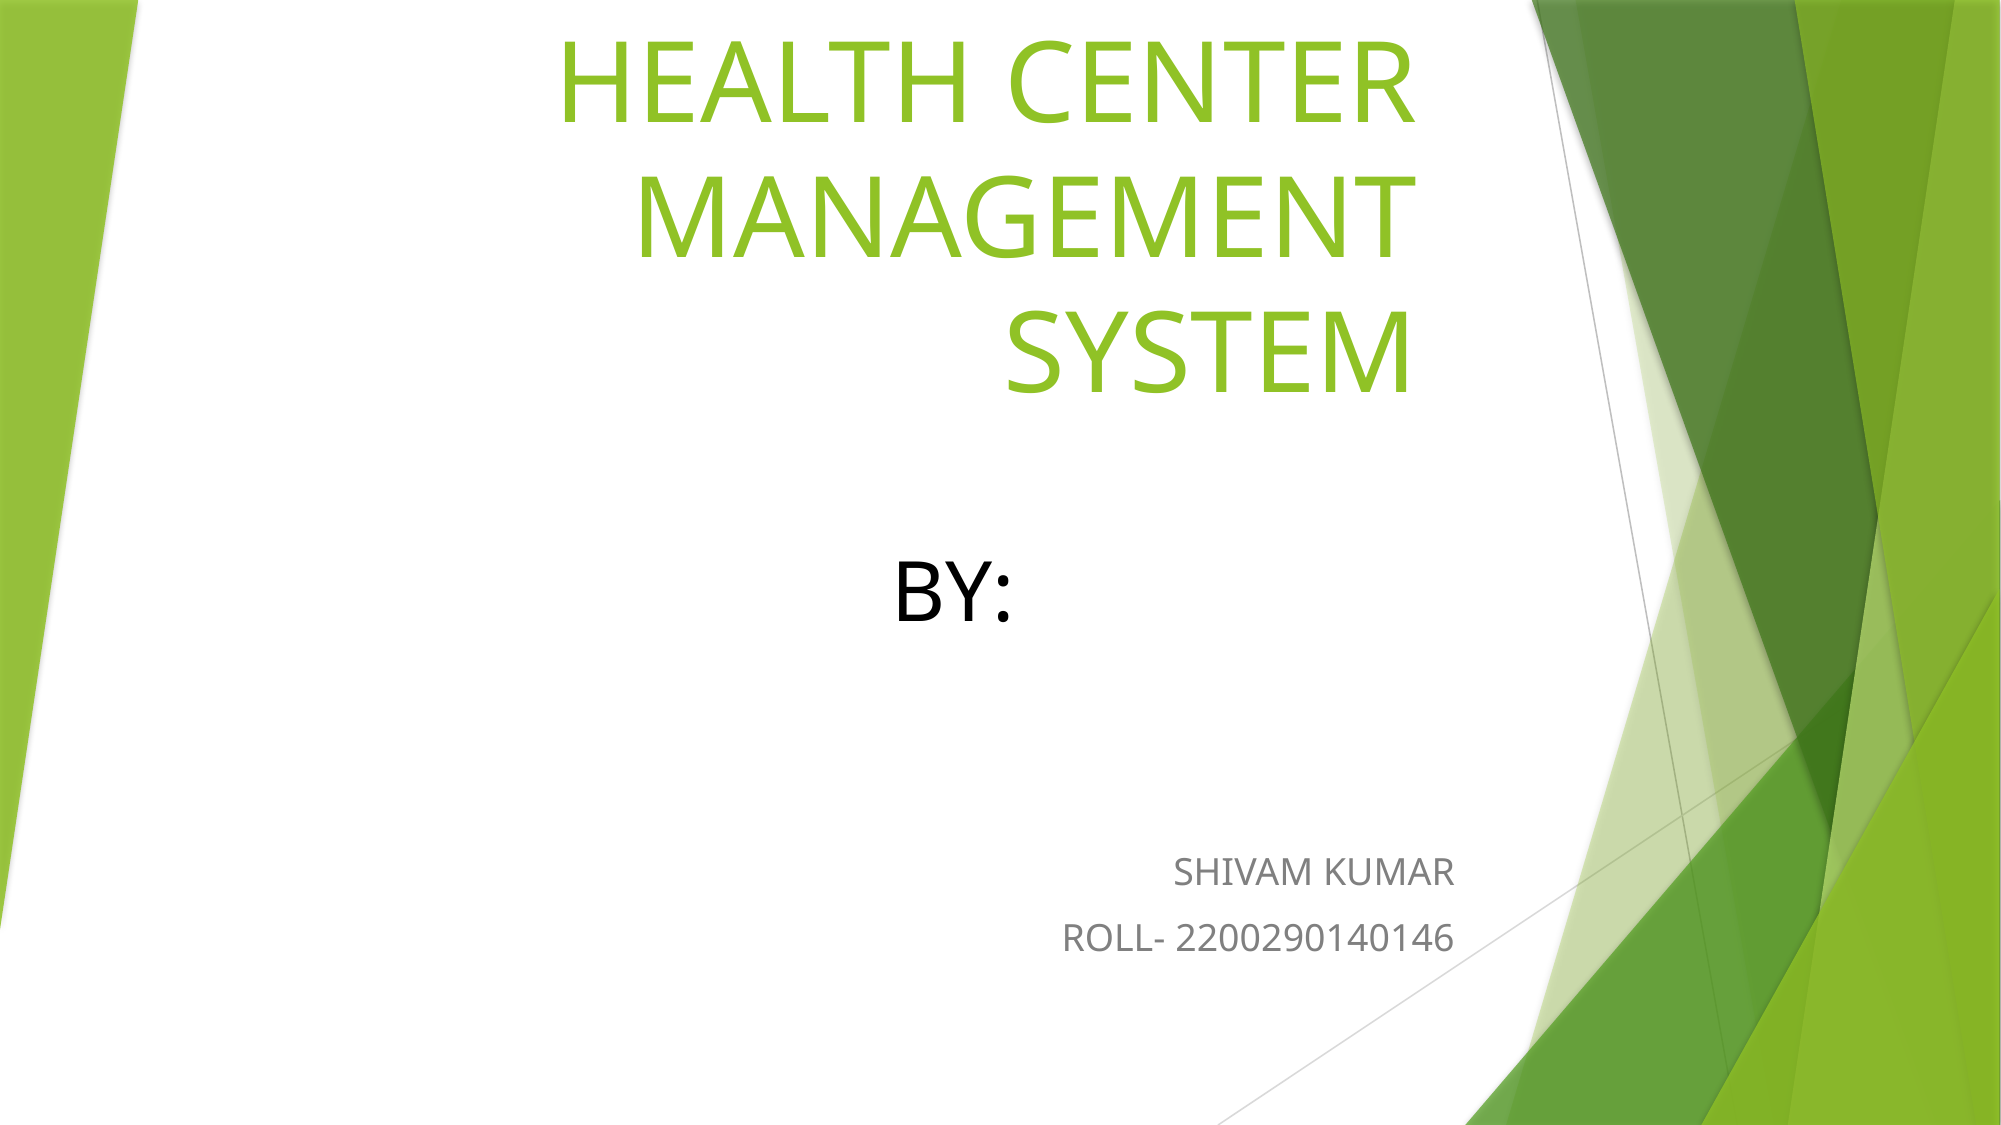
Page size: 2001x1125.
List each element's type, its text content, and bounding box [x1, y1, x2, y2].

title HEALTH CENTER MANAGEMENT SYSTEM [0, 0, 1434, 423]
subtitle SHIVAM KUMAR ROLL- 2200290140146 [380, 774, 1470, 1076]
text_box BY: [876, 530, 1260, 646]
